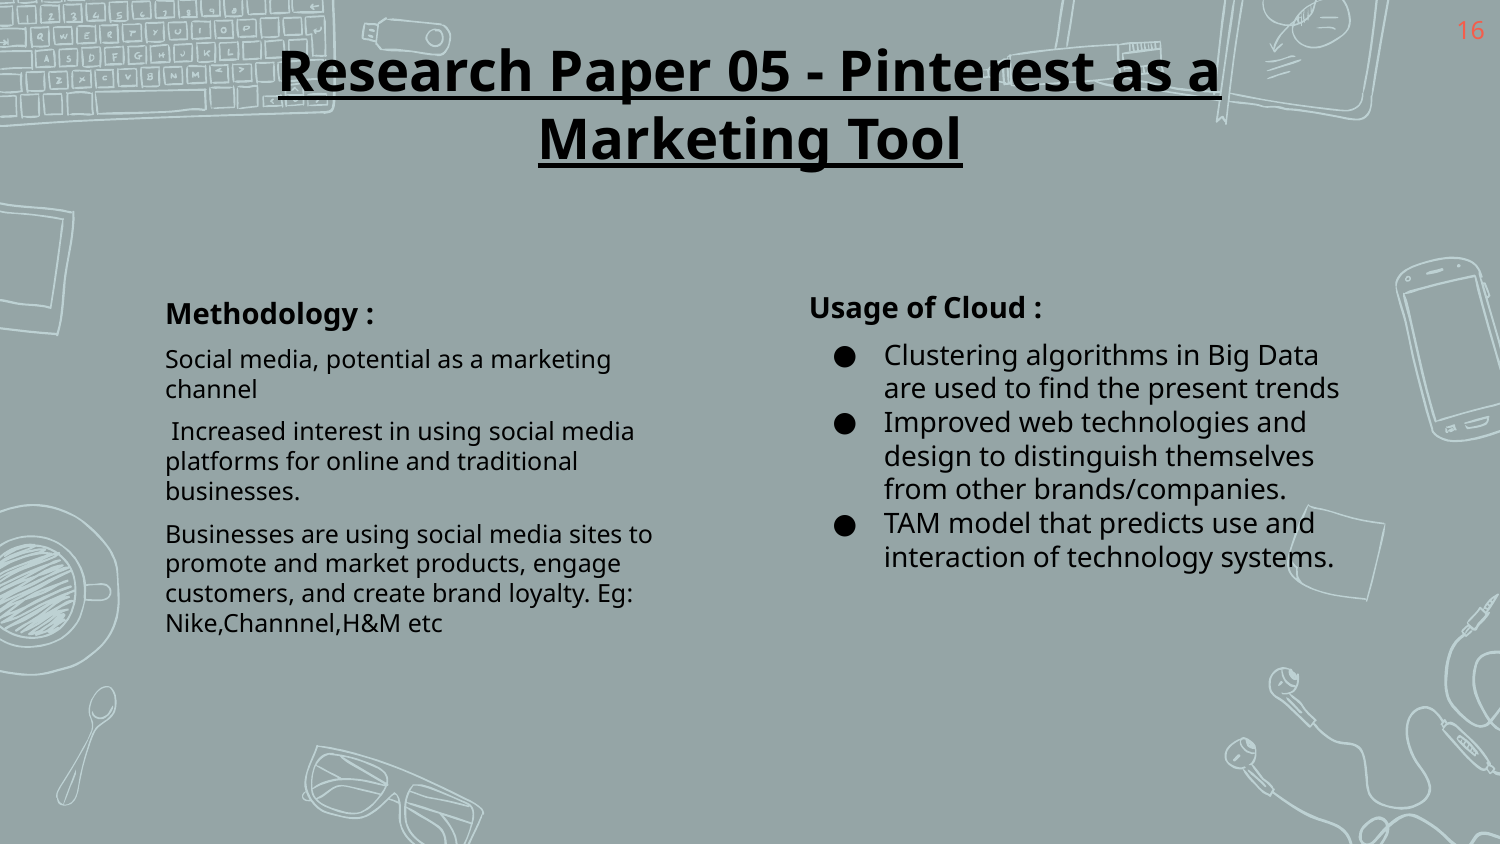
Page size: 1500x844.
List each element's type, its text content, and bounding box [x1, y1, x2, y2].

list Methodology : Social media, potential as a marketing channel Increased interest in using social media platforms for online and traditional businesses. Businesses are using social media sites to promote and market products, engage customers, and create brand loyalty. Eg: Nike,Channnel,H&M etc [149, 280, 670, 563]
slide_number ‹#› [1435, 0, 1500, 53]
title Research Paper 05 - Pinterest as a Marketing Tool [185, 36, 1315, 186]
list Usage of Cloud : Clustering algorithms in Big Data are used to find the present trends Improved web technologies and design to distinguish themselves from other brands/companies. TAM model that predicts use and interaction of technology systems. [793, 274, 1373, 570]
